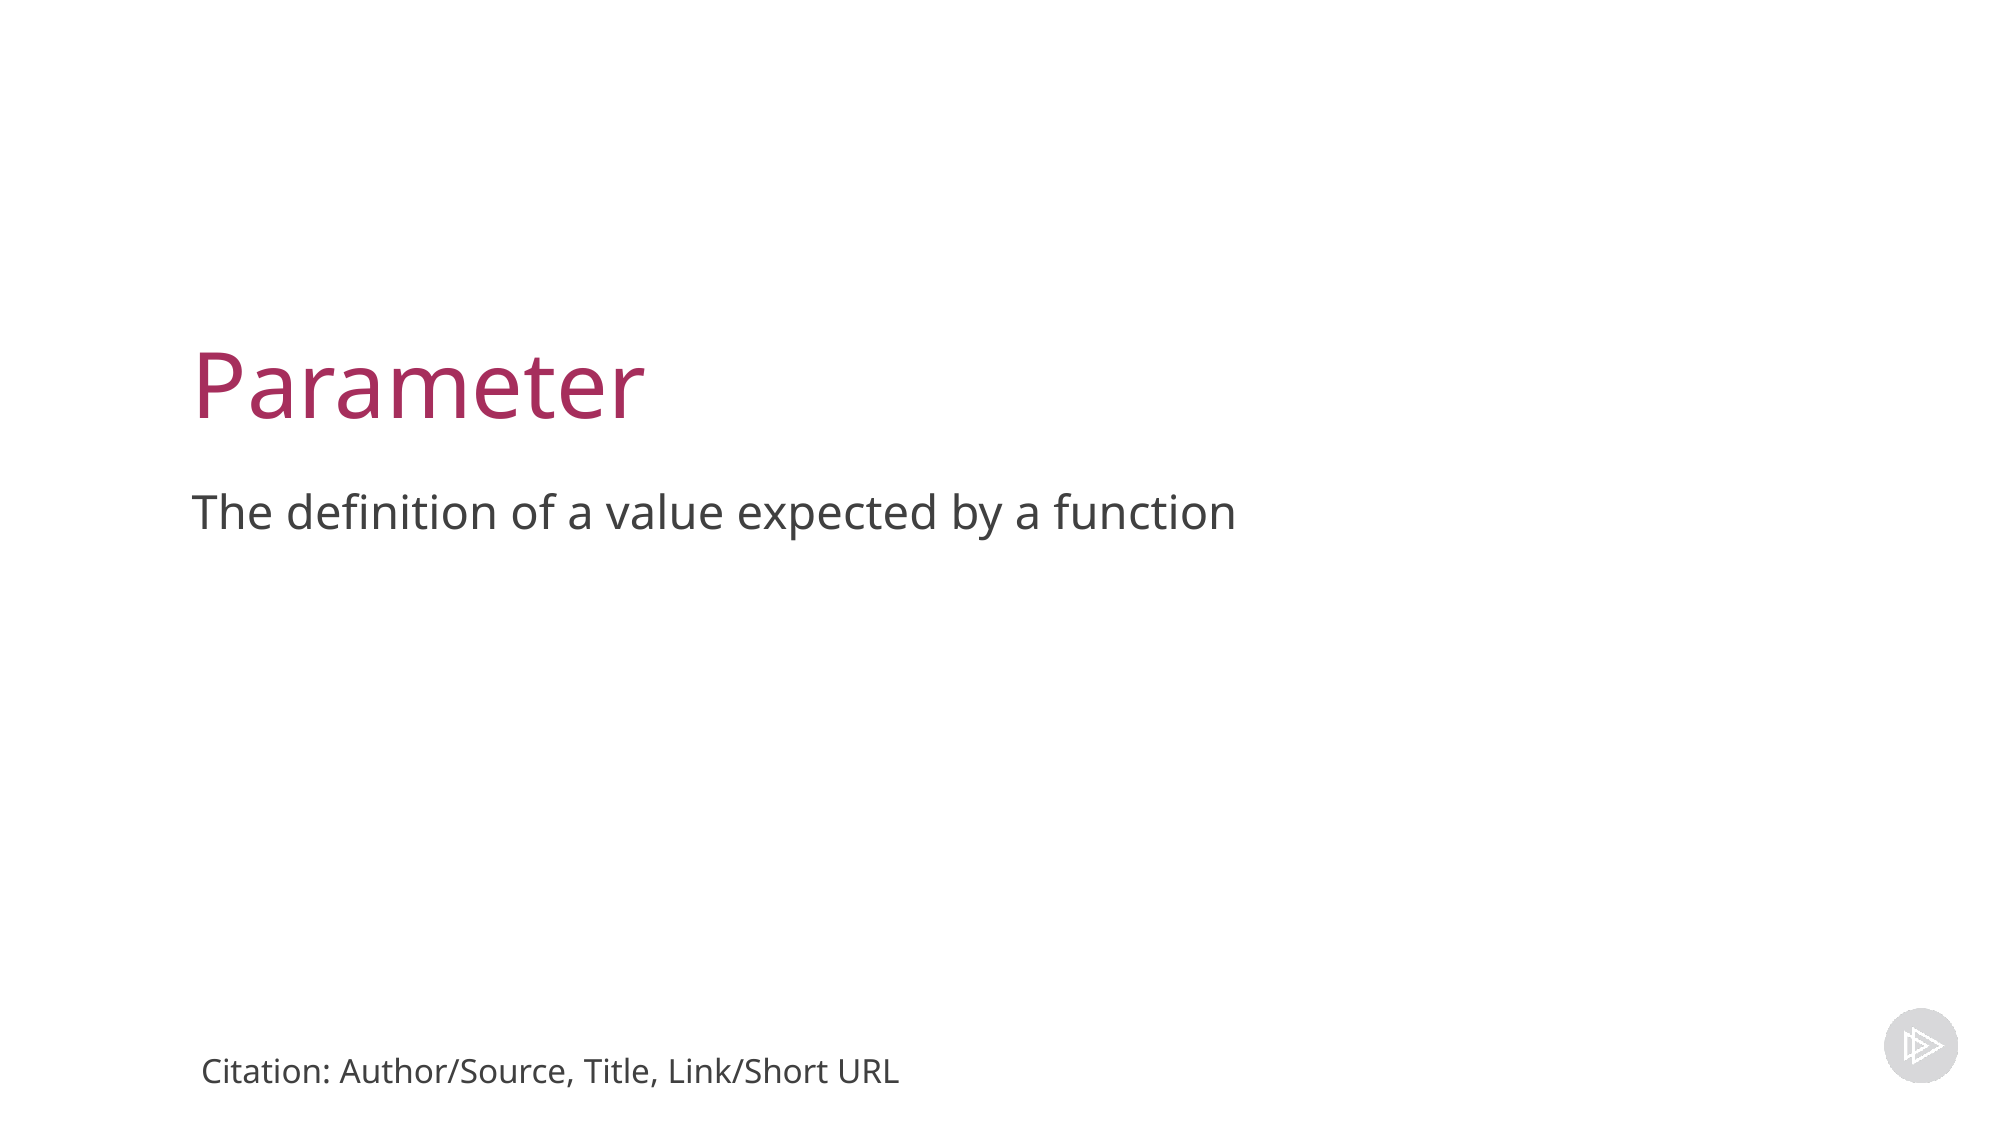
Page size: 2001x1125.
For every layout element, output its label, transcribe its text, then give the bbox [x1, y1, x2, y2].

list Citation: Author/Source, Title, Link/Short URL [176, 1035, 1824, 1105]
title Parameter [176, 315, 1824, 445]
list The definition of a value expected by a function [176, 475, 1824, 907]
